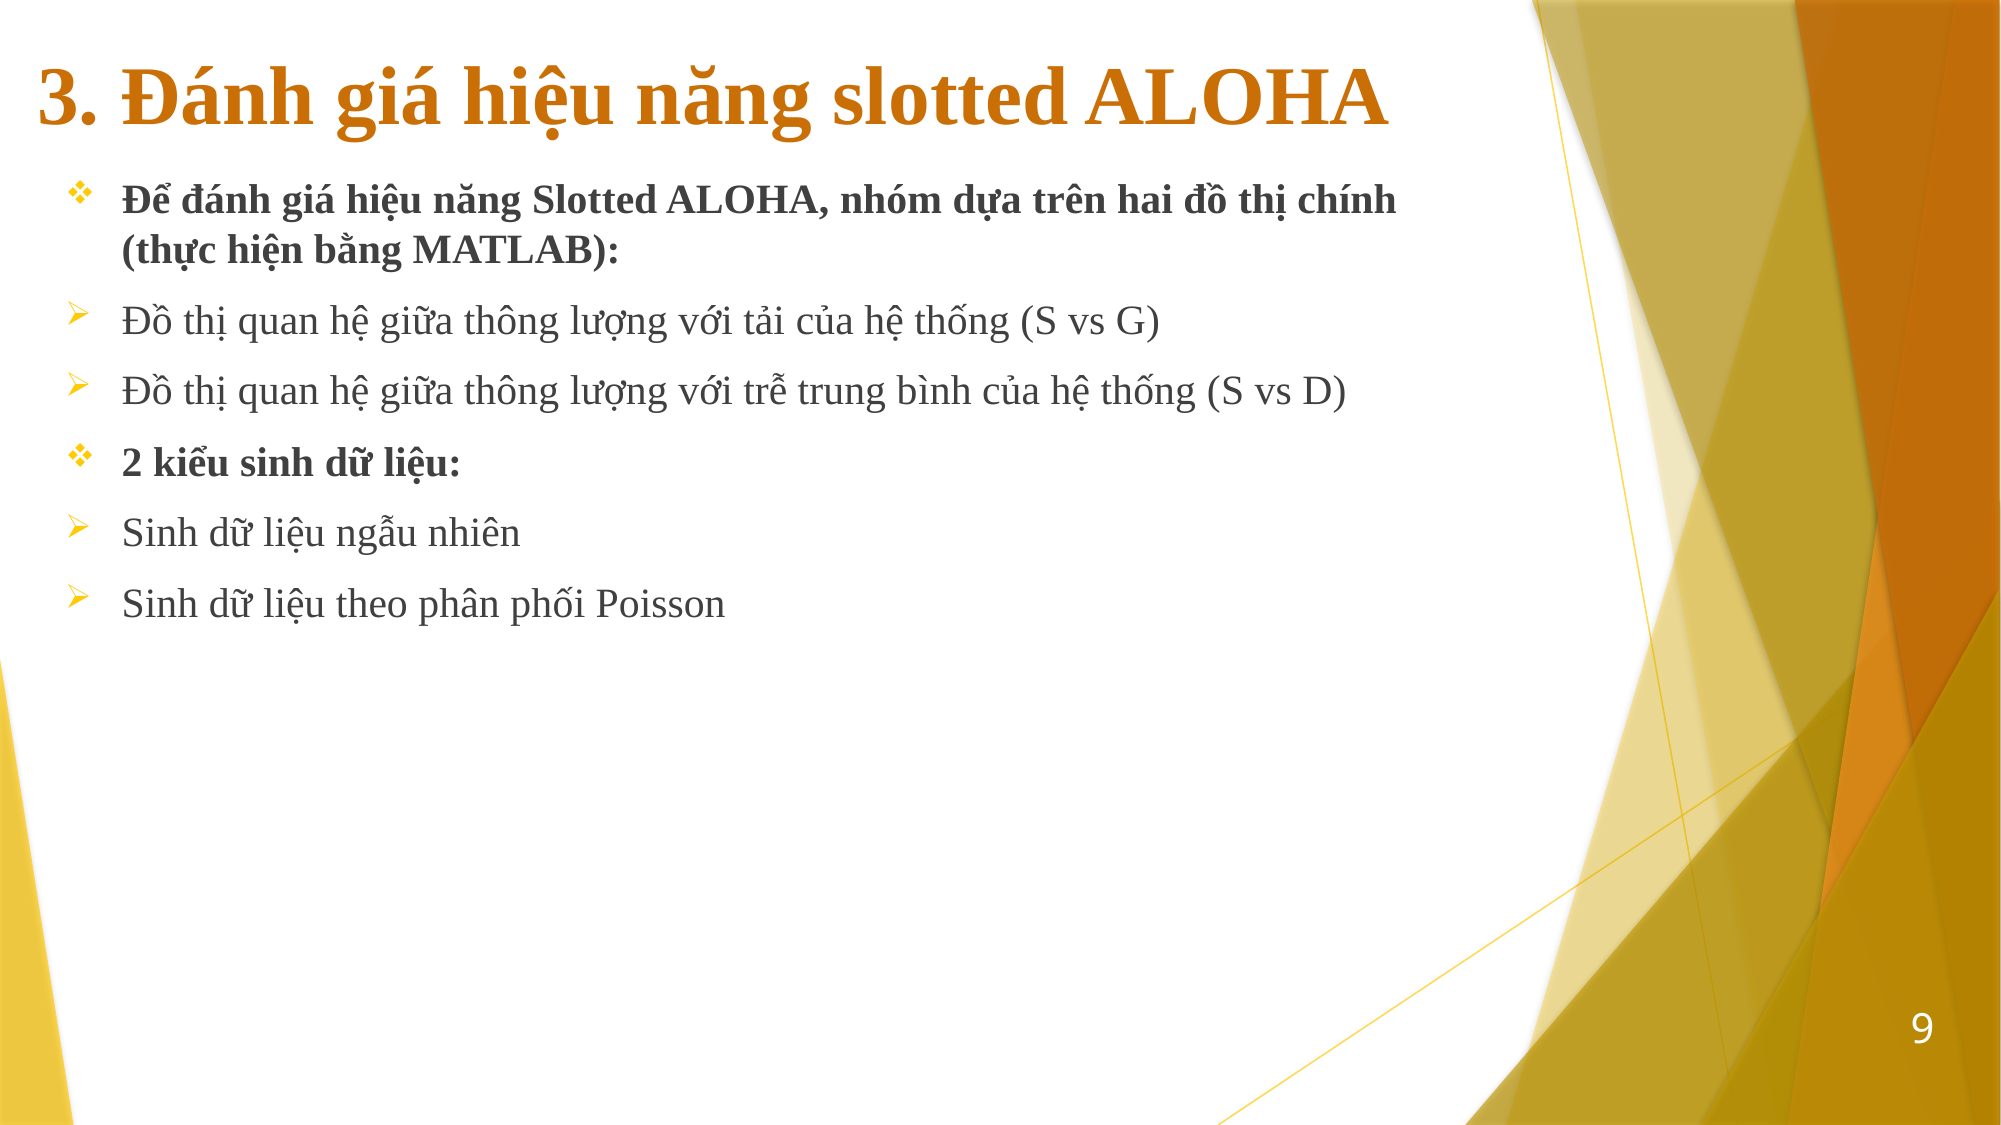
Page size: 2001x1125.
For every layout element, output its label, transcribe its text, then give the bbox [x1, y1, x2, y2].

slide_number 9 [1837, 1000, 1950, 1060]
title 3. Đánh giá hiệu năng slotted ALOHA [22, 33, 1638, 251]
list Để đánh giá hiệu năng Slotted ALOHA, nhóm dựa trên hai đồ thị chính (thực hiện bằng MATLAB): Đồ thị quan hệ giữa thông lượng với tải của hệ thống (S vs G) Đồ thị quan hệ giữa thông lượng với trễ trung bình của hệ thống (S vs D) 2 kiểu sinh dữ liệu: Sinh dữ liệu ngẫu nhiên Sinh dữ liệu theo phân phối Poisson [50, 163, 1421, 789]
